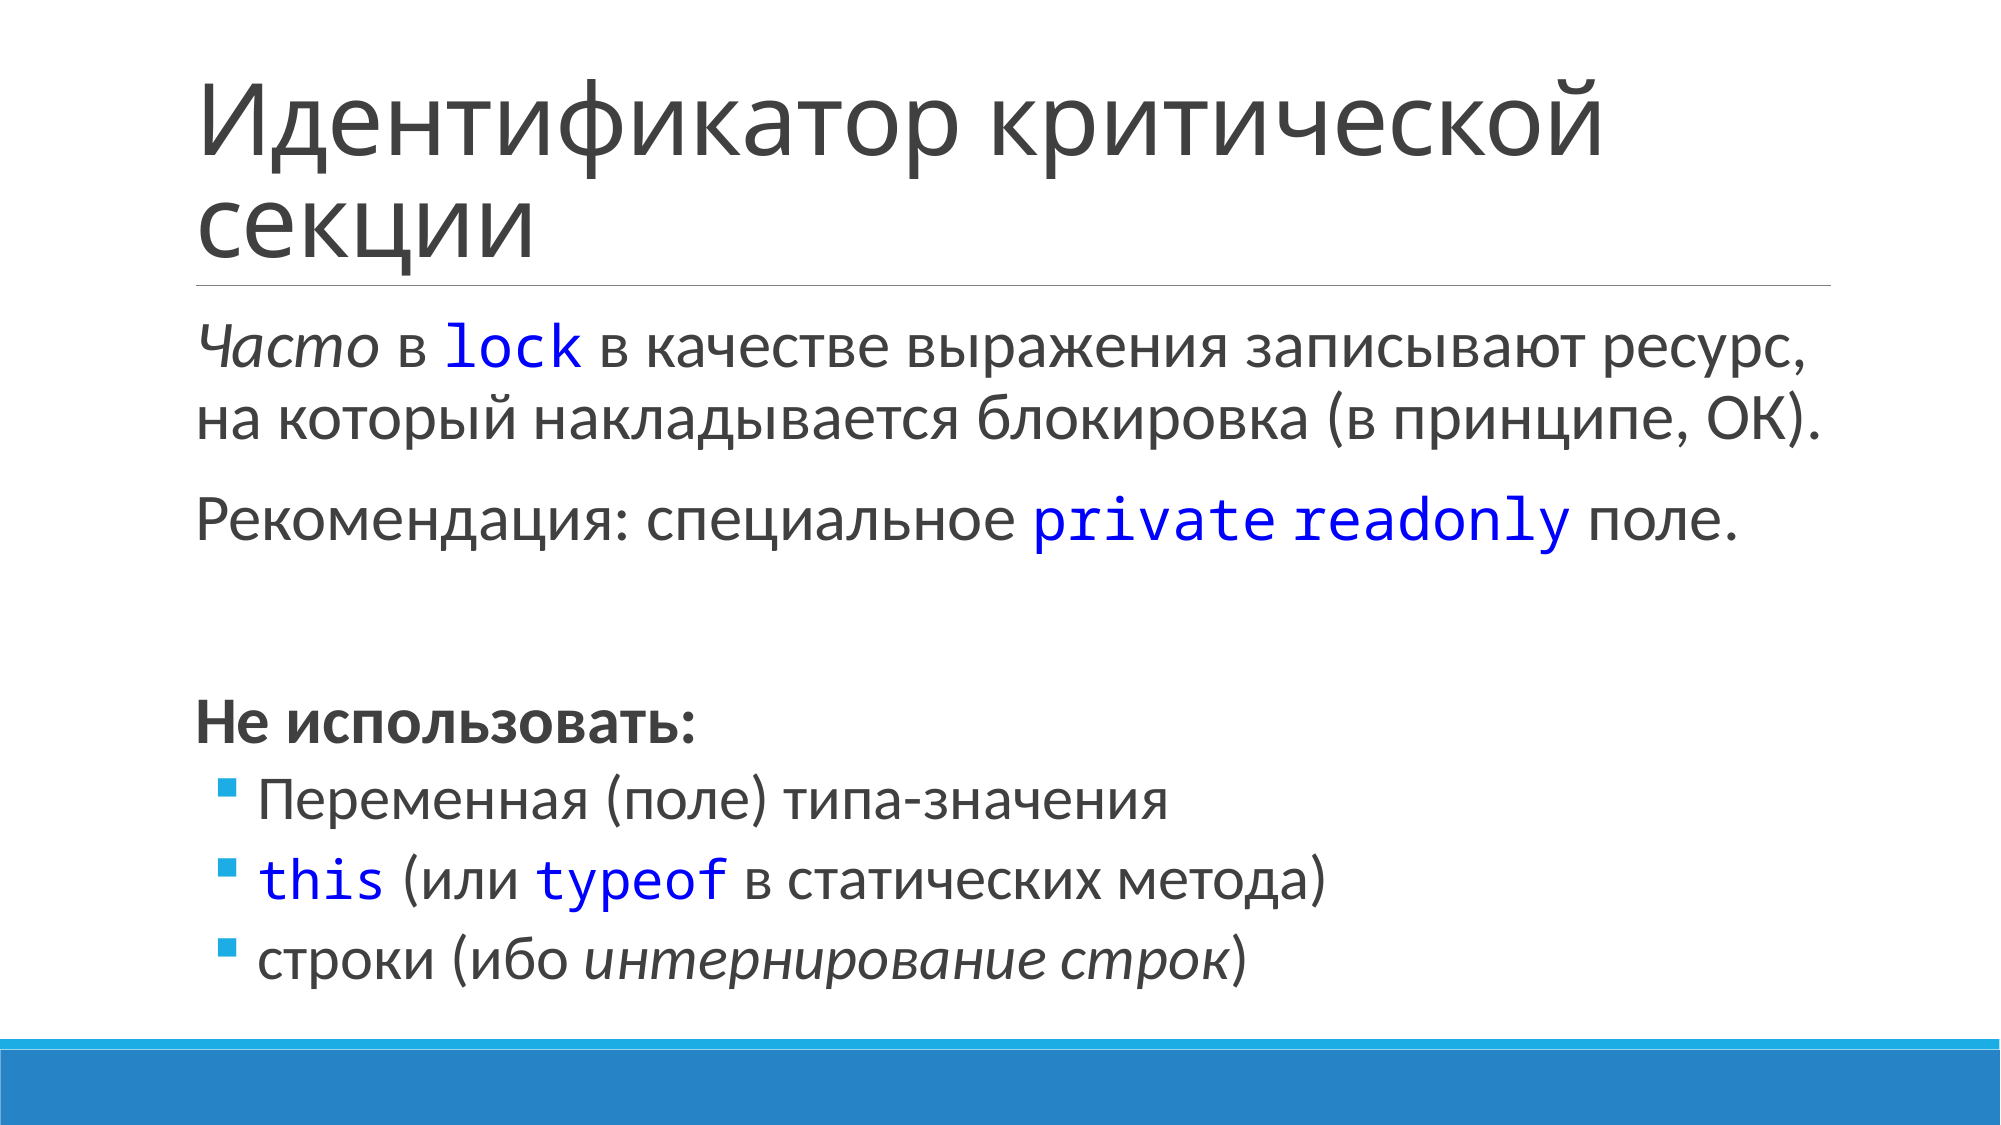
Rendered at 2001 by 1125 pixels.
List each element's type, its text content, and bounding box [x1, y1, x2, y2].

title Идентификатор критической секции [180, 47, 1830, 285]
list Часто в lock в качестве выражения записывают ресурс, на который накладывается блокировка (в принципе, ОК). Рекомендация: специальное private readonly поле. Не использовать: Переменная (поле) типа-значения this (или typeof в статических метода) строки (ибо интернирование строк) [180, 302, 1830, 1013]
